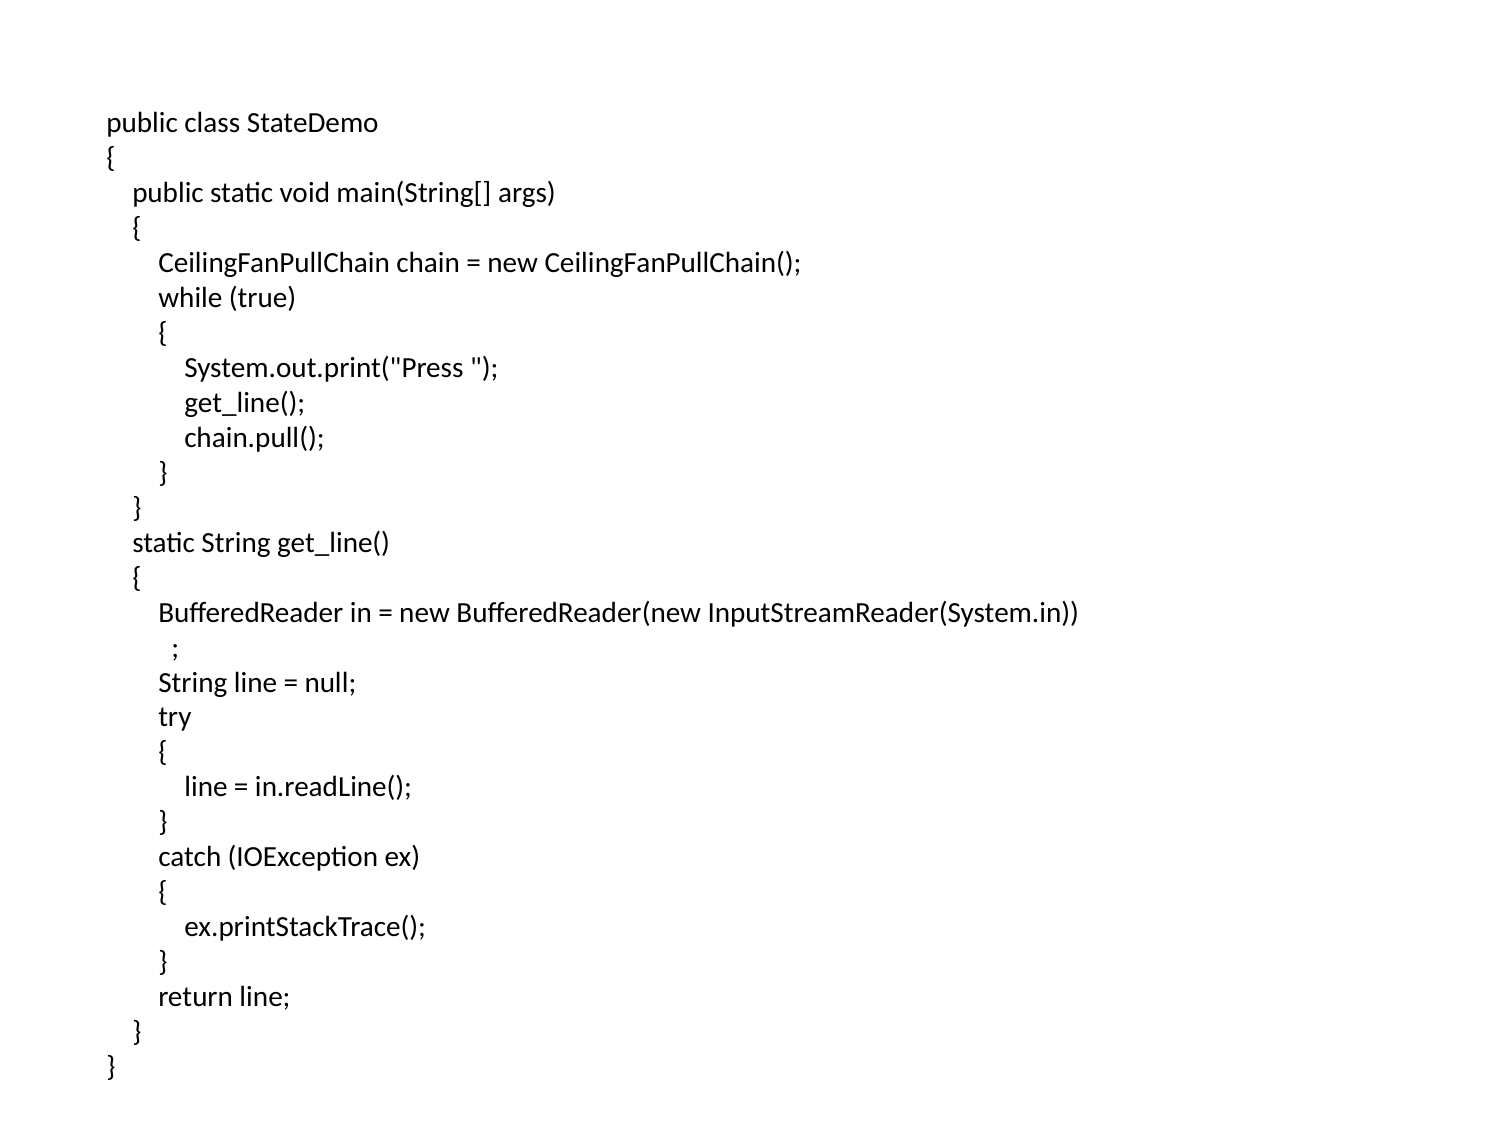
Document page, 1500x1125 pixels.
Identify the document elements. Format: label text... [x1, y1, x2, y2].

text_box public class StateDemo { public static void main(String[] args) { CeilingFanPullChain chain = new CeilingFanPullChain(); while (true) { System.out.print("Press "); get_line(); chain.pull(); } } static String get_line() { BufferedReader in = new BufferedReader(new InputStreamReader(System.in)) ; String line = null; try { line = in.readLine(); } catch (IOException ex) { ex.printStackTrace(); } return line; } } [91, 96, 1095, 1090]
